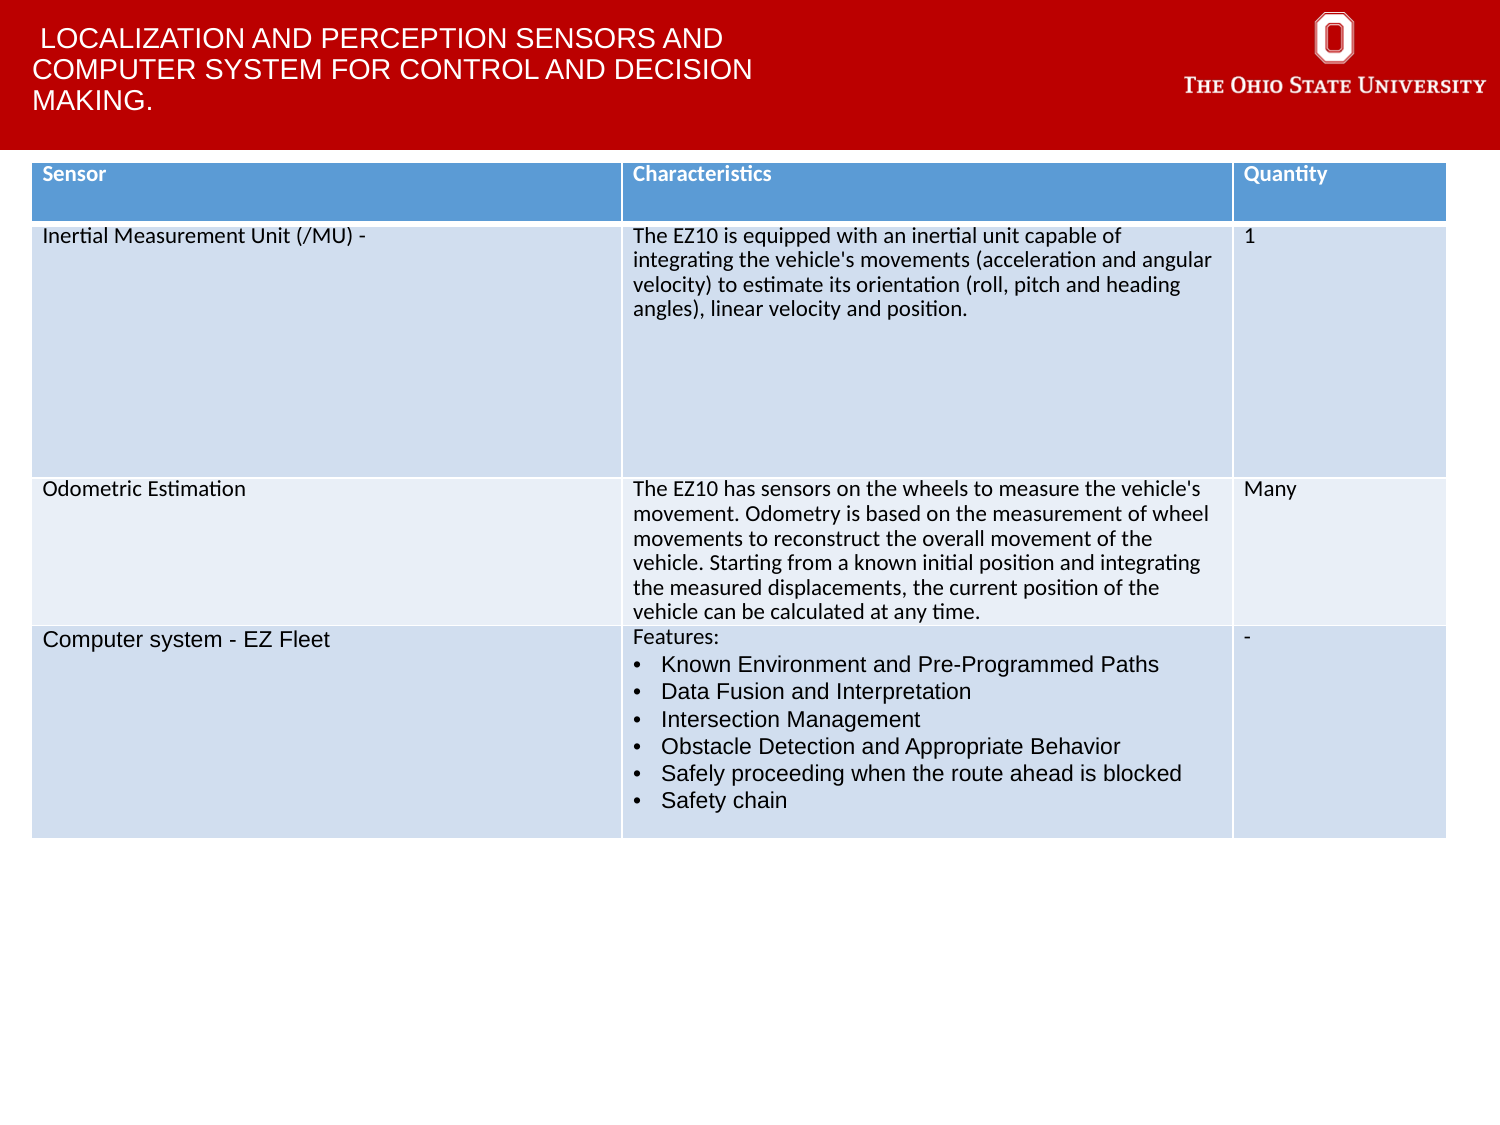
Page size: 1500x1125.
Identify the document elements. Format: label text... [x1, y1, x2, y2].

table_cell Many [1234, 479, 1446, 625]
picture [1184, 12, 1487, 100]
table_cell Odometric Estimation [32, 479, 621, 625]
table_cell Features: Known Environment and Pre-Programmed Paths Data Fusion and Interpretation Intersection Management Obstacle Detection and Appropriate Behavior Safely proceeding when the route ahead is blocked Safety chain [623, 626, 1232, 838]
table_cell Computer system - EZ Fleet [32, 626, 621, 838]
table_cell The EZ10 has sensors on the wheels to measure the vehicle's movement. Odometry is based on the measurement of wheel movements to reconstruct the overall movement of the vehicle. Starting from a known initial position and integrating the measured displacements, the current position of the vehicle can be calculated at any time. [623, 479, 1232, 625]
table_header Sensor [32, 163, 621, 221]
table_header Quantity [1234, 163, 1446, 221]
table_cell 1 [1234, 227, 1446, 477]
table_cell Inertial Measurement Unit (/MU) - [32, 227, 621, 477]
table_header Characteristics [623, 163, 1232, 221]
table_cell The EZ10 is equipped with an inertial unit capable of integrating the vehicle's movements (acceleration and angular velocity) to estimate its orientation (roll, pitch and heading angles), linear velocity and position. [623, 227, 1232, 477]
list localization and perception sensors and computer system for control and decision making. [17, 15, 887, 125]
table_cell - [1234, 626, 1446, 838]
